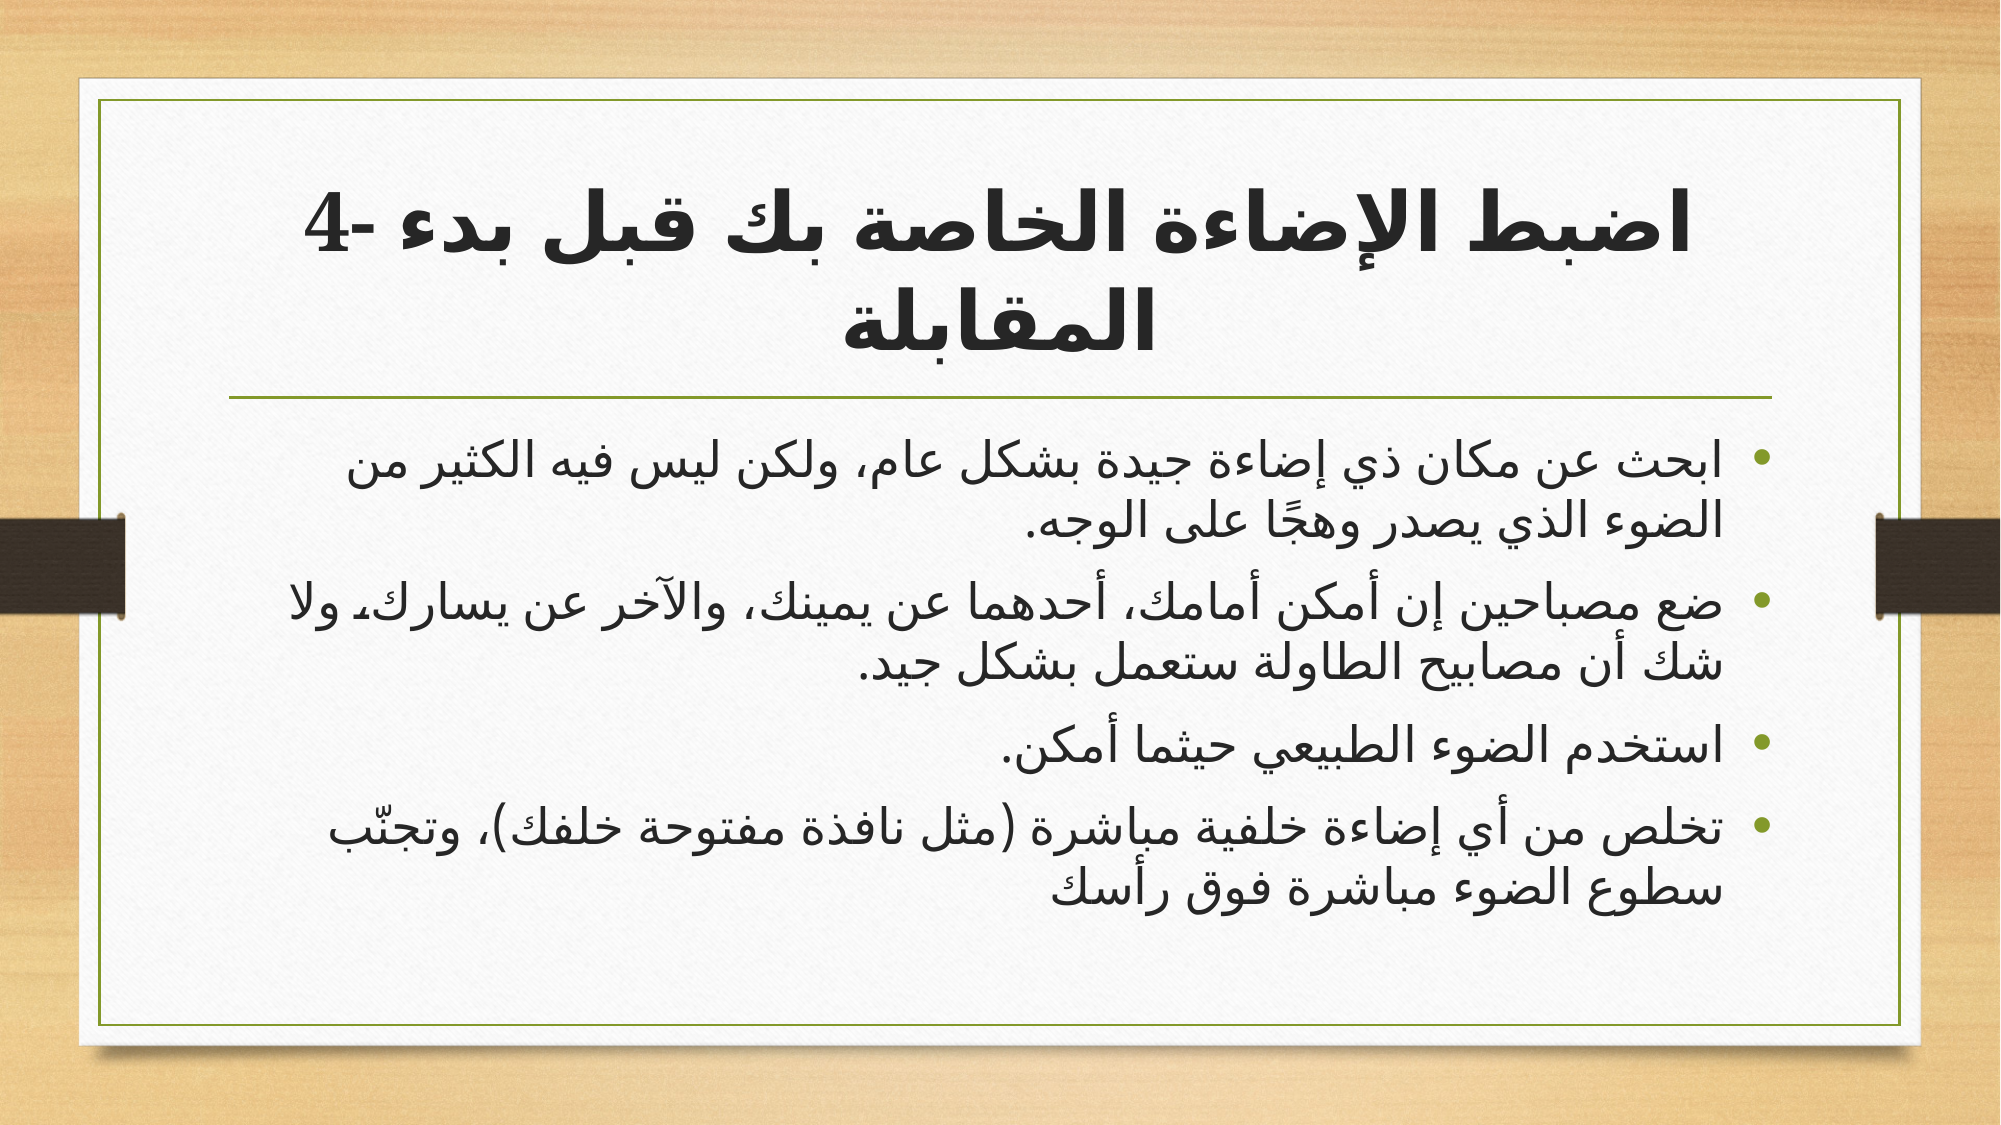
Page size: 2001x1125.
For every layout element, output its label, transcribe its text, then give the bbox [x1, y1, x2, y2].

picture [0, 0, 2001, 1125]
list ابحث عن مكان ذي إضاءة جيدة بشكل عام، ولكن ليس فيه الكثير من الضوء الذي يصدر وهجًا على الوجه. ضع مصباحين إن أمكن أمامك، أحدهما عن يمينك، والآخر عن يسارك، ولا شك أن مصابيح الطاولة ستعمل بشكل جيد. استخدم الضوء الطبيعي حيثما أمكن. تخلص من أي إضاءة خلفية مباشرة (مثل نافذة مفتوحة خلفك)، وتجنّب سطوع الضوء مباشرة فوق رأسك [212, 419, 1788, 964]
title 4- اضبط الإضاءة الخاصة بك قبل بدء المقابلة [212, 161, 1788, 375]
